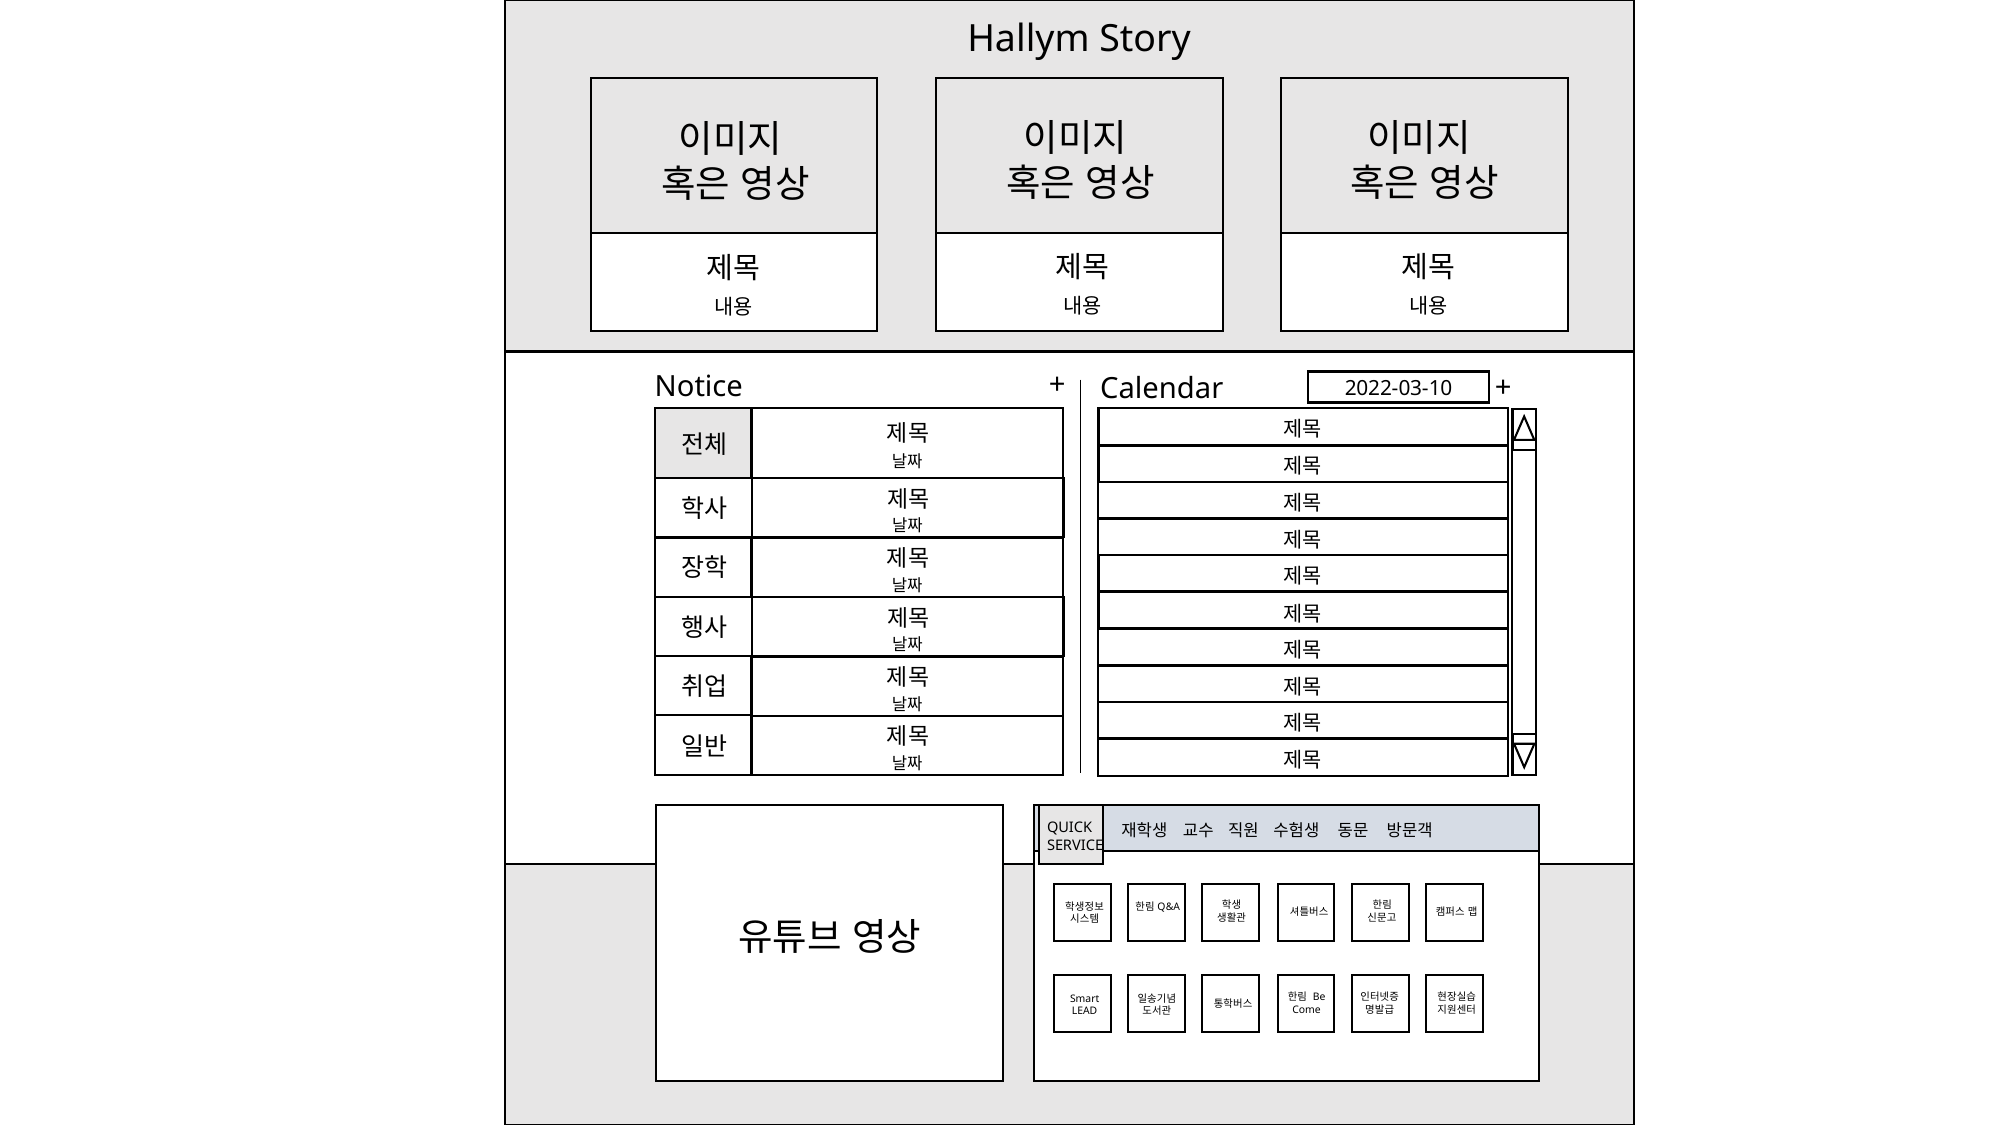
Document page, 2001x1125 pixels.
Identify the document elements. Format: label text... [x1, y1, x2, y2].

text_box [1038, 861, 1104, 865]
text_box 내용 [1348, 285, 1508, 325]
text_box [1351, 1023, 1410, 1033]
text_box 동문 [1322, 812, 1371, 848]
text_box 수험생 [1258, 812, 1322, 848]
text_box [1277, 974, 1335, 983]
text_box 제목 [753, 476, 1064, 507]
text_box 일반 [656, 722, 750, 768]
text_box [1351, 974, 1410, 983]
text_box 이미지 혹은 영상 [964, 106, 1198, 212]
text_box [654, 477, 751, 537]
text_box [654, 407, 750, 477]
text_box [590, 232, 878, 332]
text_box 날짜 [751, 567, 1064, 596]
text_box [1053, 1025, 1112, 1033]
text_box 이미지 혹은 영상 [1308, 106, 1541, 211]
text_box 이미지 혹은 영상 [619, 107, 852, 213]
text_box 제목 [617, 241, 851, 292]
text_box + [1480, 360, 1637, 411]
text_box [654, 714, 750, 776]
text_box 제목 [1098, 592, 1508, 627]
text_box Hallym Story [926, 6, 1233, 66]
text_box [1053, 933, 1112, 942]
text_box 장학 [656, 544, 750, 590]
text_box 날짜 [751, 745, 1064, 781]
text_box [1127, 883, 1186, 892]
text_box [504, 350, 1635, 863]
text_box 한림Q&A [1120, 892, 1195, 933]
text_box 한림 Be Come [1269, 983, 1342, 1023]
text_box 유튜브 영상 [656, 905, 1003, 966]
text_box [590, 77, 878, 232]
text_box 학사 [656, 485, 751, 530]
text_box 제목 [1097, 481, 1508, 518]
text_box [1512, 408, 1537, 451]
text_box 인터넷증명발급 [1342, 983, 1417, 1023]
text_box 제목 [753, 714, 1064, 745]
text_box [1512, 413, 1536, 441]
text_box [655, 804, 1004, 1082]
text_box 재학생 [1106, 812, 1168, 848]
text_box 직원 [1213, 812, 1258, 848]
text_box [1277, 883, 1335, 897]
text_box 취업 [656, 663, 750, 708]
text_box 날짜 [751, 626, 1064, 656]
text_box [654, 655, 751, 714]
text_box [1425, 883, 1484, 897]
text_box 한림 신문고 [1345, 890, 1420, 931]
text_box [654, 596, 751, 655]
text_box [1201, 883, 1260, 890]
text_box [1425, 1023, 1484, 1033]
text_box [1277, 925, 1335, 942]
text_box 날짜 [751, 507, 1064, 537]
text_box [1280, 77, 1569, 232]
text_box [1201, 931, 1260, 942]
text_box [750, 407, 1064, 479]
text_box + [1033, 357, 1191, 408]
text_box Smart LEAD [1047, 984, 1119, 1025]
text_box [1104, 804, 1540, 852]
text_box [504, 0, 1635, 350]
text_box [1038, 804, 1104, 810]
text_box 제목 [1097, 739, 1508, 780]
text_box [1053, 974, 1112, 984]
text_box QUICK SERVICE [1032, 810, 1156, 861]
text_box 제목 [753, 536, 1064, 567]
text_box 제목 [1097, 519, 1508, 554]
text_box [1425, 974, 1484, 983]
text_box 캠퍼스 맵 [1419, 897, 1494, 925]
text_box 제목 [1098, 555, 1508, 591]
text_box 제목 [1097, 666, 1508, 701]
text_box 현장실습지원센터 [1419, 983, 1494, 1023]
text_box [1277, 1023, 1335, 1033]
text_box [1127, 933, 1186, 942]
text_box 제목 [965, 240, 1199, 291]
text_box 교수 [1168, 812, 1213, 848]
text_box 제목 [1098, 445, 1508, 481]
text_box 제목 [753, 411, 1064, 443]
text_box [935, 232, 1224, 332]
text_box [504, 863, 1635, 1125]
text_box 제목 [753, 595, 1064, 626]
text_box 학생 생활관 [1194, 890, 1269, 931]
text_box 셔틀버스 [1272, 897, 1345, 925]
text_box 방문객 [1371, 812, 1469, 848]
text_box 행사 [656, 603, 751, 649]
text_box 통학버스 [1196, 989, 1269, 1017]
text_box [1351, 883, 1410, 890]
text_box [935, 77, 1224, 232]
text_box 전체 [656, 421, 750, 466]
text_box [1053, 883, 1112, 892]
text_box [1425, 925, 1484, 942]
text_box 내용 [1003, 285, 1162, 325]
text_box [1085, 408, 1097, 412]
text_box Calendar [1191, 361, 1251, 407]
text_box [1201, 1017, 1260, 1033]
text_box Notice [639, 360, 806, 410]
text_box [1201, 974, 1260, 989]
text_box 제목 [1098, 408, 1508, 444]
text_box [654, 537, 750, 596]
text_box 내용 [654, 286, 814, 326]
text_box 학생정보시스템 [1047, 892, 1120, 933]
text_box [1280, 232, 1569, 332]
text_box 제목 [753, 655, 1064, 686]
text_box [1033, 852, 1540, 1082]
text_box 제목 [1097, 628, 1508, 665]
text_box [1351, 931, 1410, 942]
text_box 제목 [1097, 702, 1508, 738]
text_box [1512, 733, 1537, 776]
text_box 날짜 [751, 686, 1064, 715]
text_box 날짜 [751, 443, 1064, 477]
text_box [1511, 408, 1537, 776]
text_box [1127, 974, 1186, 984]
text_box 일송기념도서관 [1119, 984, 1194, 1025]
text_box 2022-03-10 [1307, 370, 1490, 404]
text_box [1127, 1025, 1186, 1033]
text_box 제목 [1311, 240, 1545, 291]
